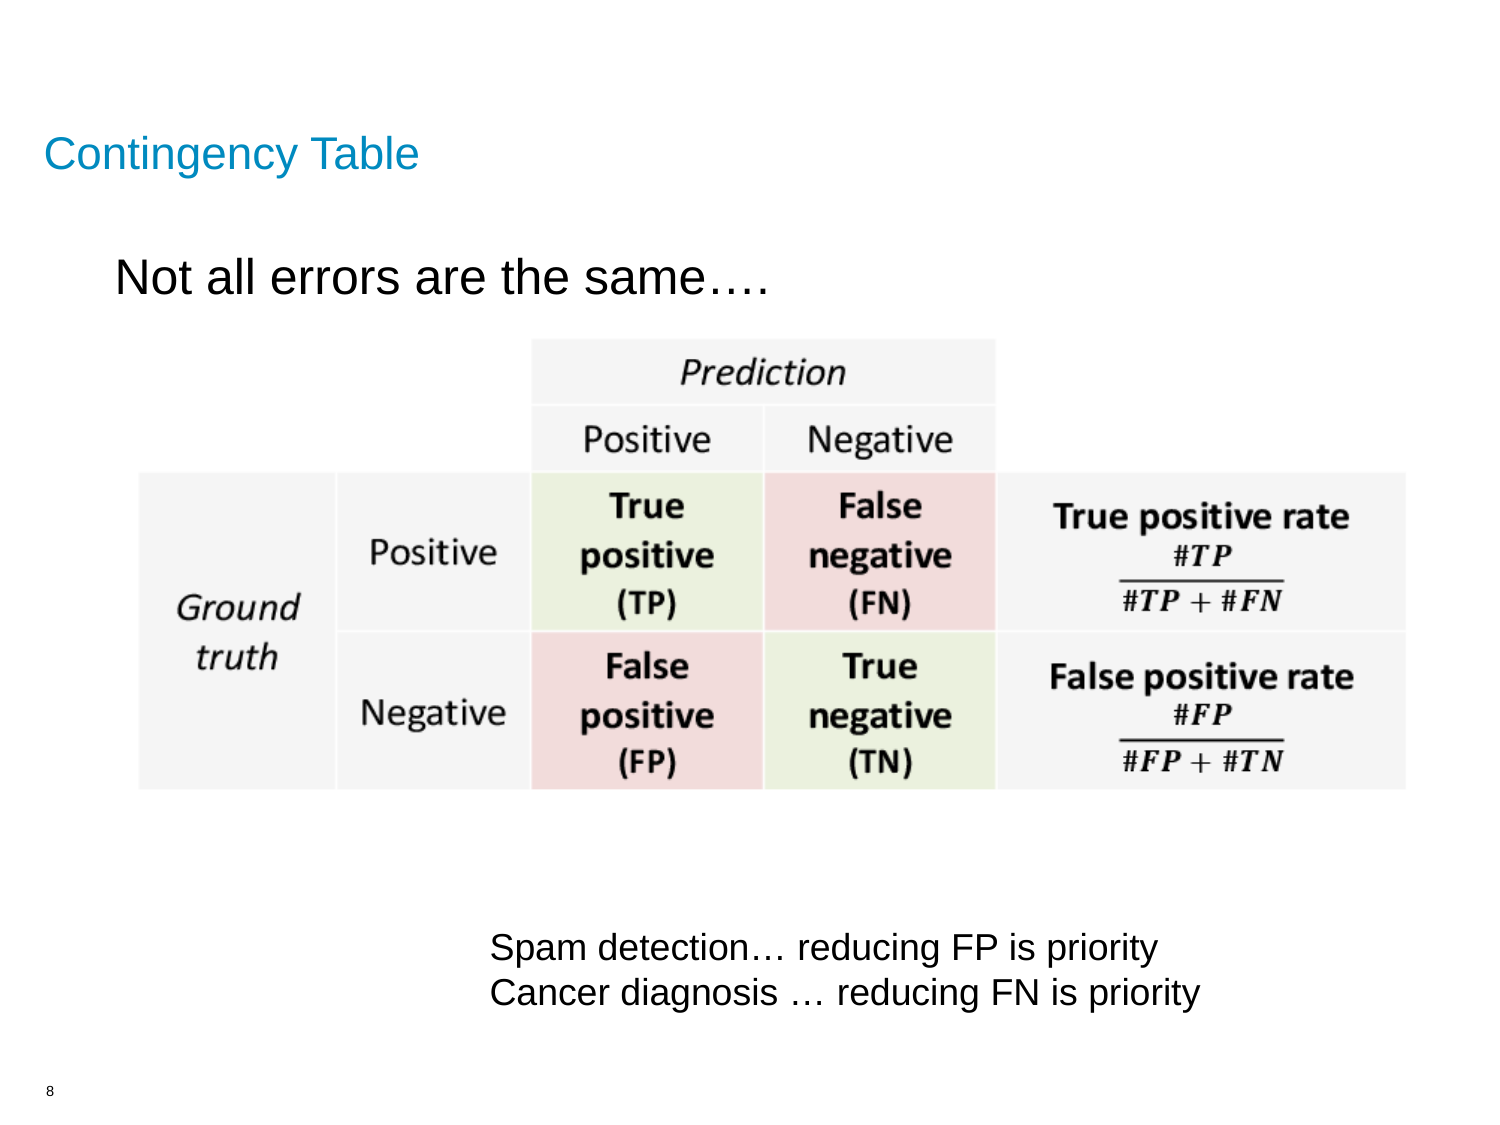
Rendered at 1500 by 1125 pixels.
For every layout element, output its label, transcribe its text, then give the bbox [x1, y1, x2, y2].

title Contingency Table [43, 116, 1446, 230]
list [137, 337, 1409, 791]
text_box Not all errors are the same…. [99, 237, 913, 313]
text_box Spam detection… reducing FP is priority Cancer diagnosis … reducing FN is priority [474, 915, 1288, 1021]
